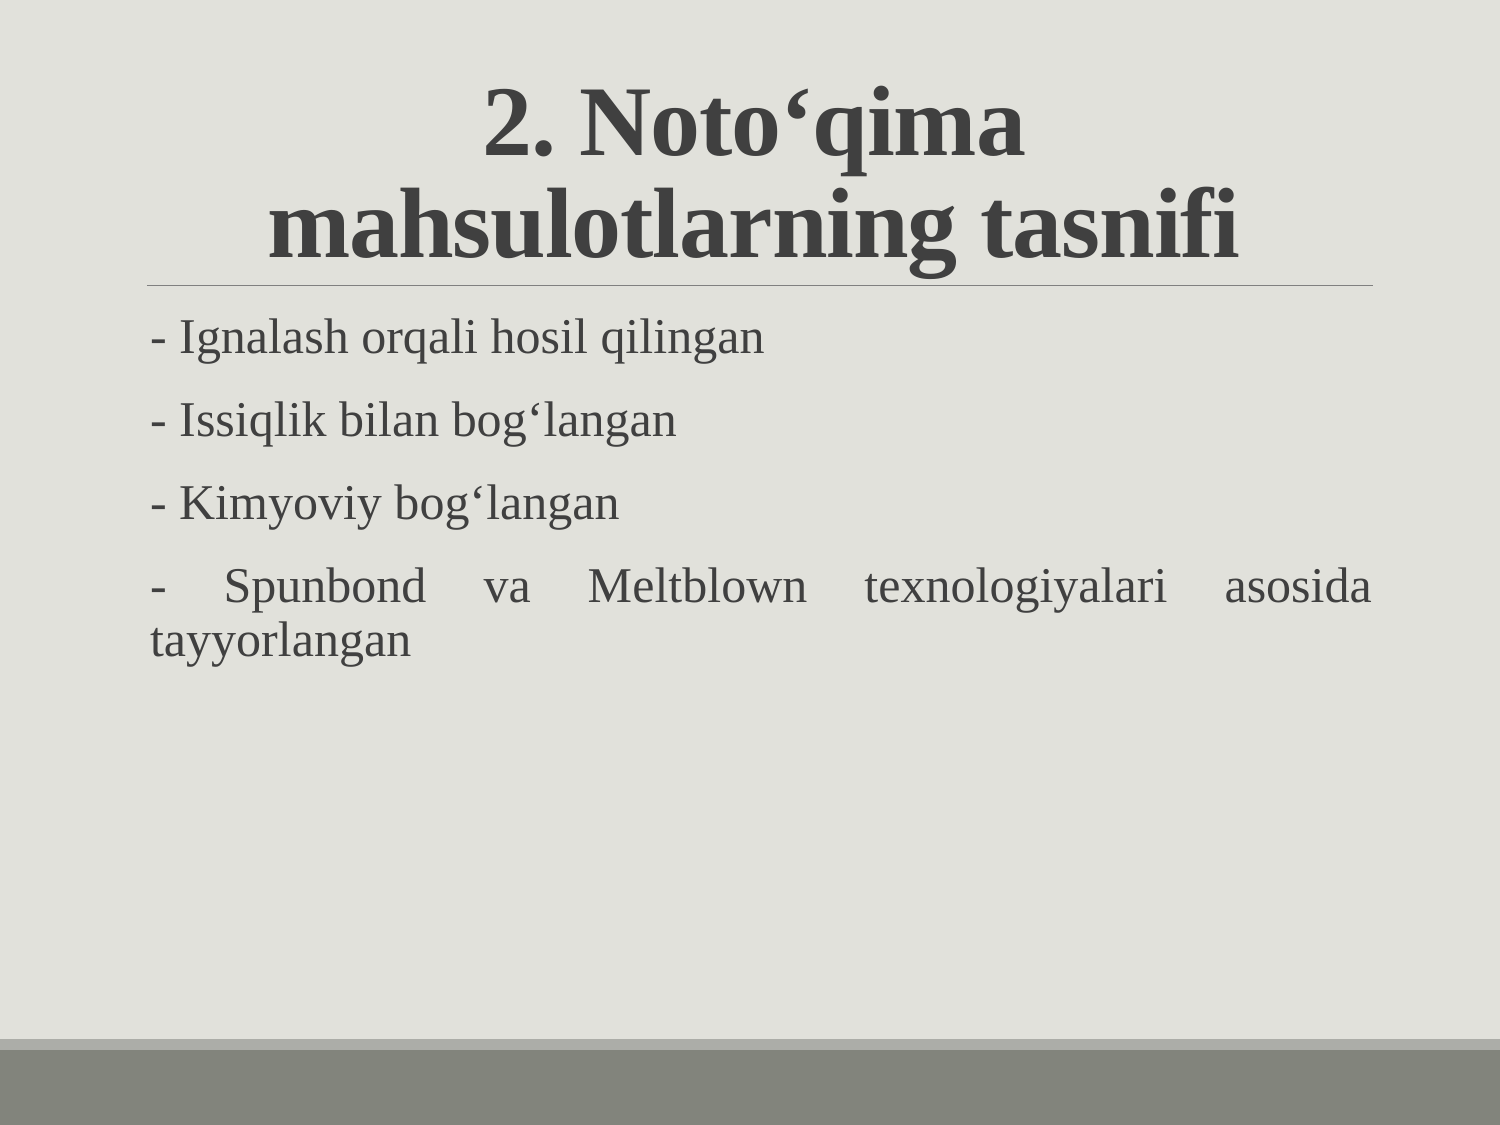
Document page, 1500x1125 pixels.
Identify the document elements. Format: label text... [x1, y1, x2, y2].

list - Ignalash orqali hosil qilingan - Issiqlik bilan bog‘langan - Kimyoviy bog‘langan - Spunbond va Meltblown texnologiyalari asosida tayyorlangan [135, 302, 1373, 963]
title 2. Noto‘qima mahsulotlarning tasnifi [135, 47, 1373, 285]
